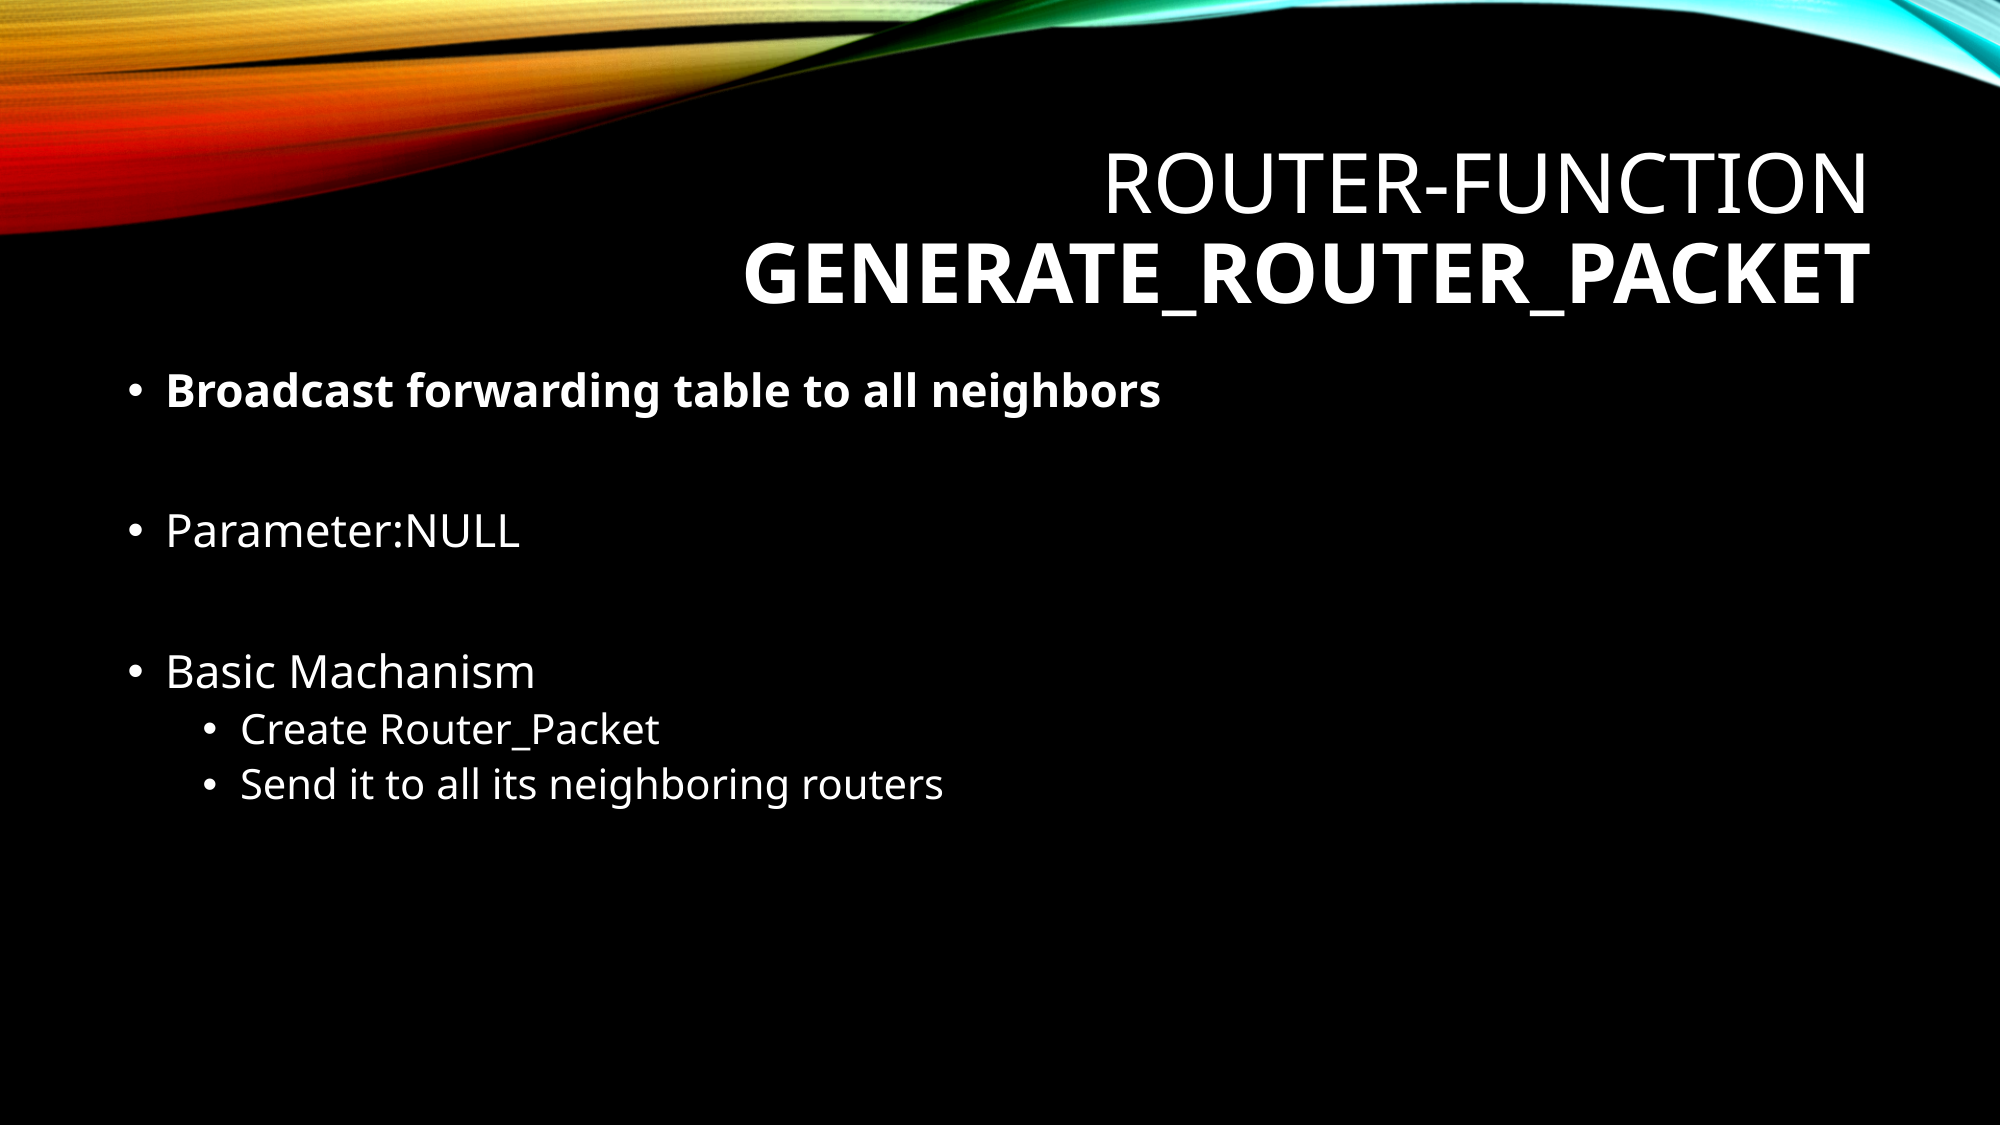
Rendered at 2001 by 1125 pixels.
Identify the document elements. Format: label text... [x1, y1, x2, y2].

list Broadcast forwarding table to all neighbors Parameter:NULL Basic Machanism Create Router_Packet Send it to all its neighboring routers [112, 360, 1888, 1021]
title Router-Function Generate_Router_Packet [474, 125, 1888, 338]
picture [0, 0, 2000, 237]
